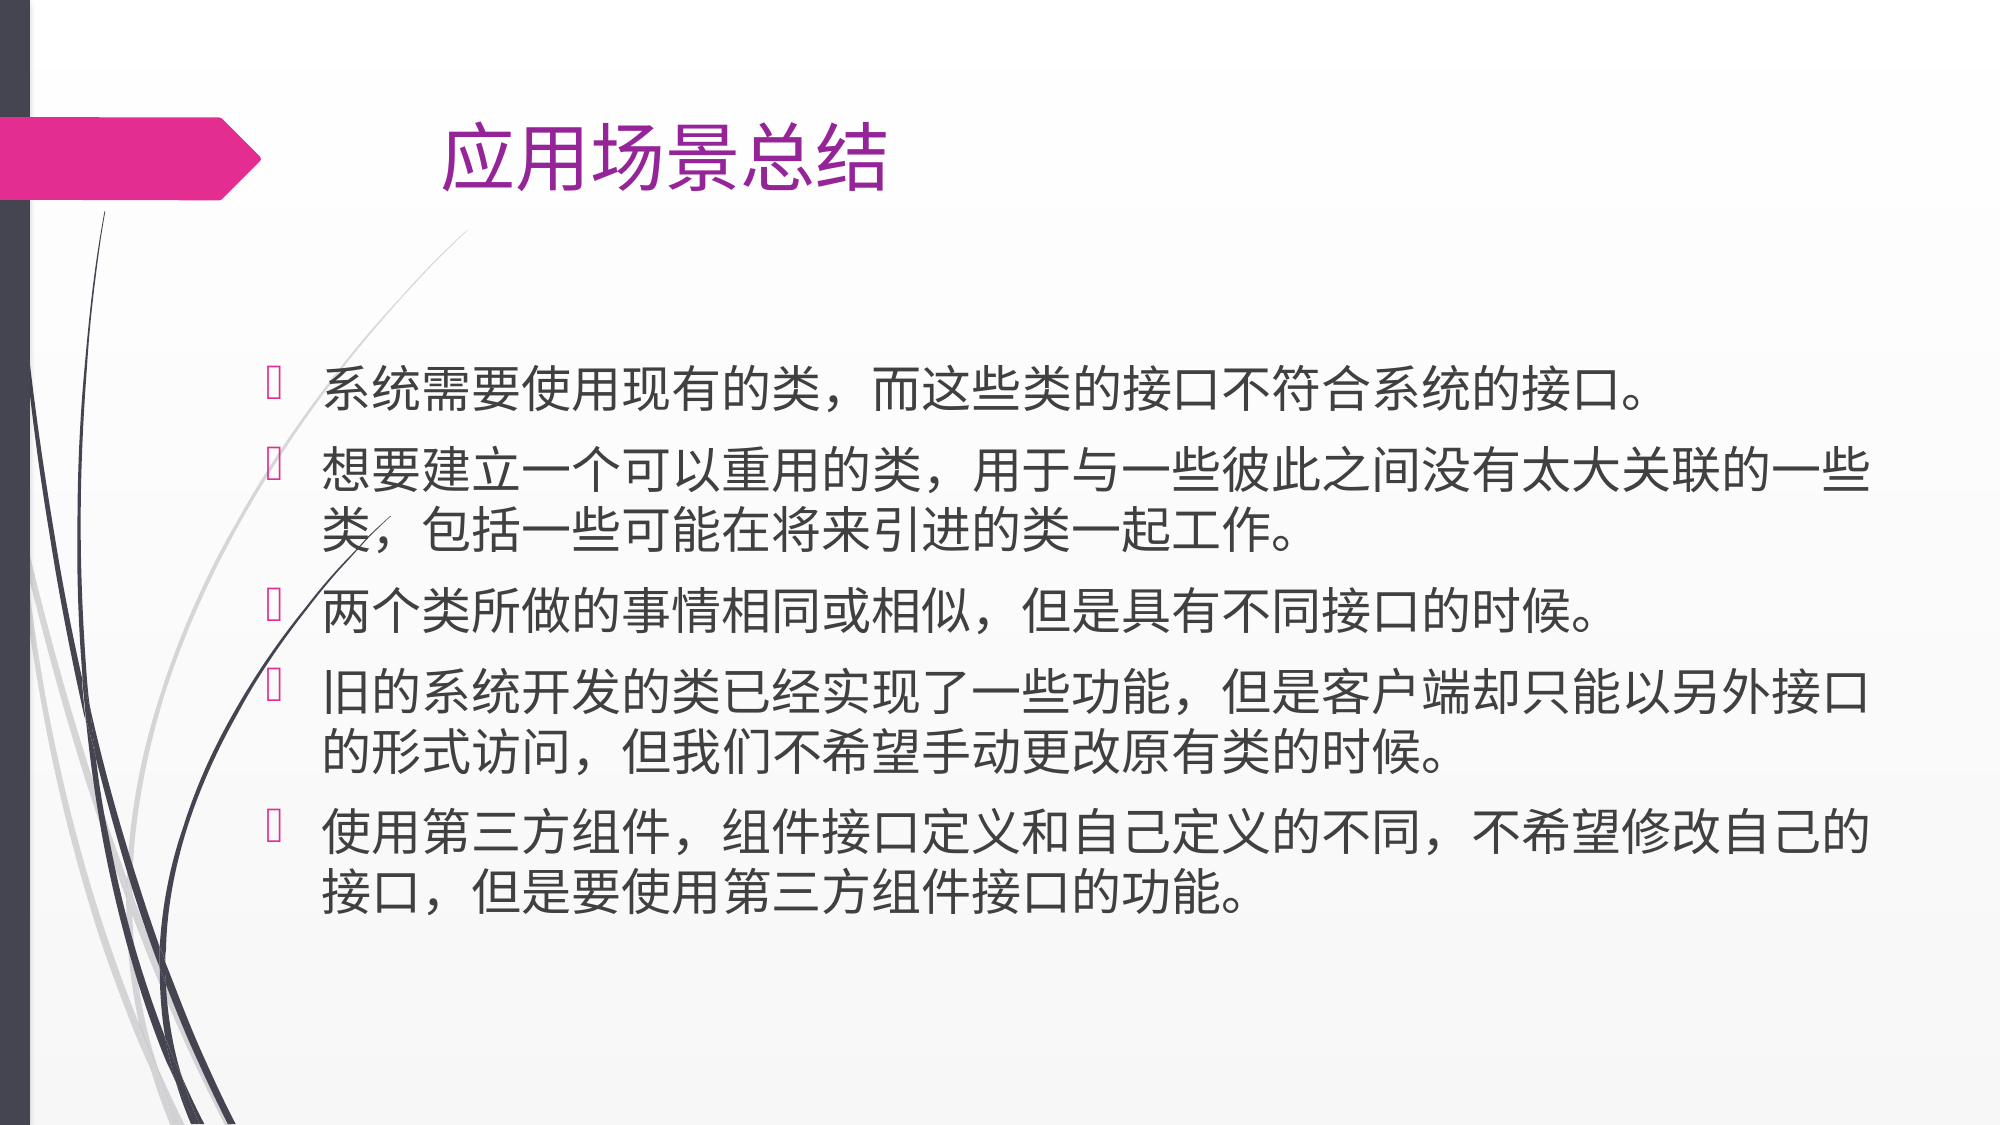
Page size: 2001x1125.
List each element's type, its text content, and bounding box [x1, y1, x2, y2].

title 应用场景总结 [425, 102, 1888, 313]
list 系统需要使用现有的类，而这些类的接口不符合系统的接口。 想要建立一个可以重用的类，用于与一些彼此之间没有太大关联的一些类，包括一些可能在将来引进的类一起工作。 两个类所做的事情相同或相似，但是具有不同接口的时候。 旧的系统开发的类已经实现了一些功能，但是客户端却只能以另外接口的形式访问，但我们不希望手动更改原有类的时候。 使用第三方组件，组件接口定义和自己定义的不同，不希望修改自己的接口，但是要使用第三方组件接口的功能。 [250, 350, 1888, 970]
